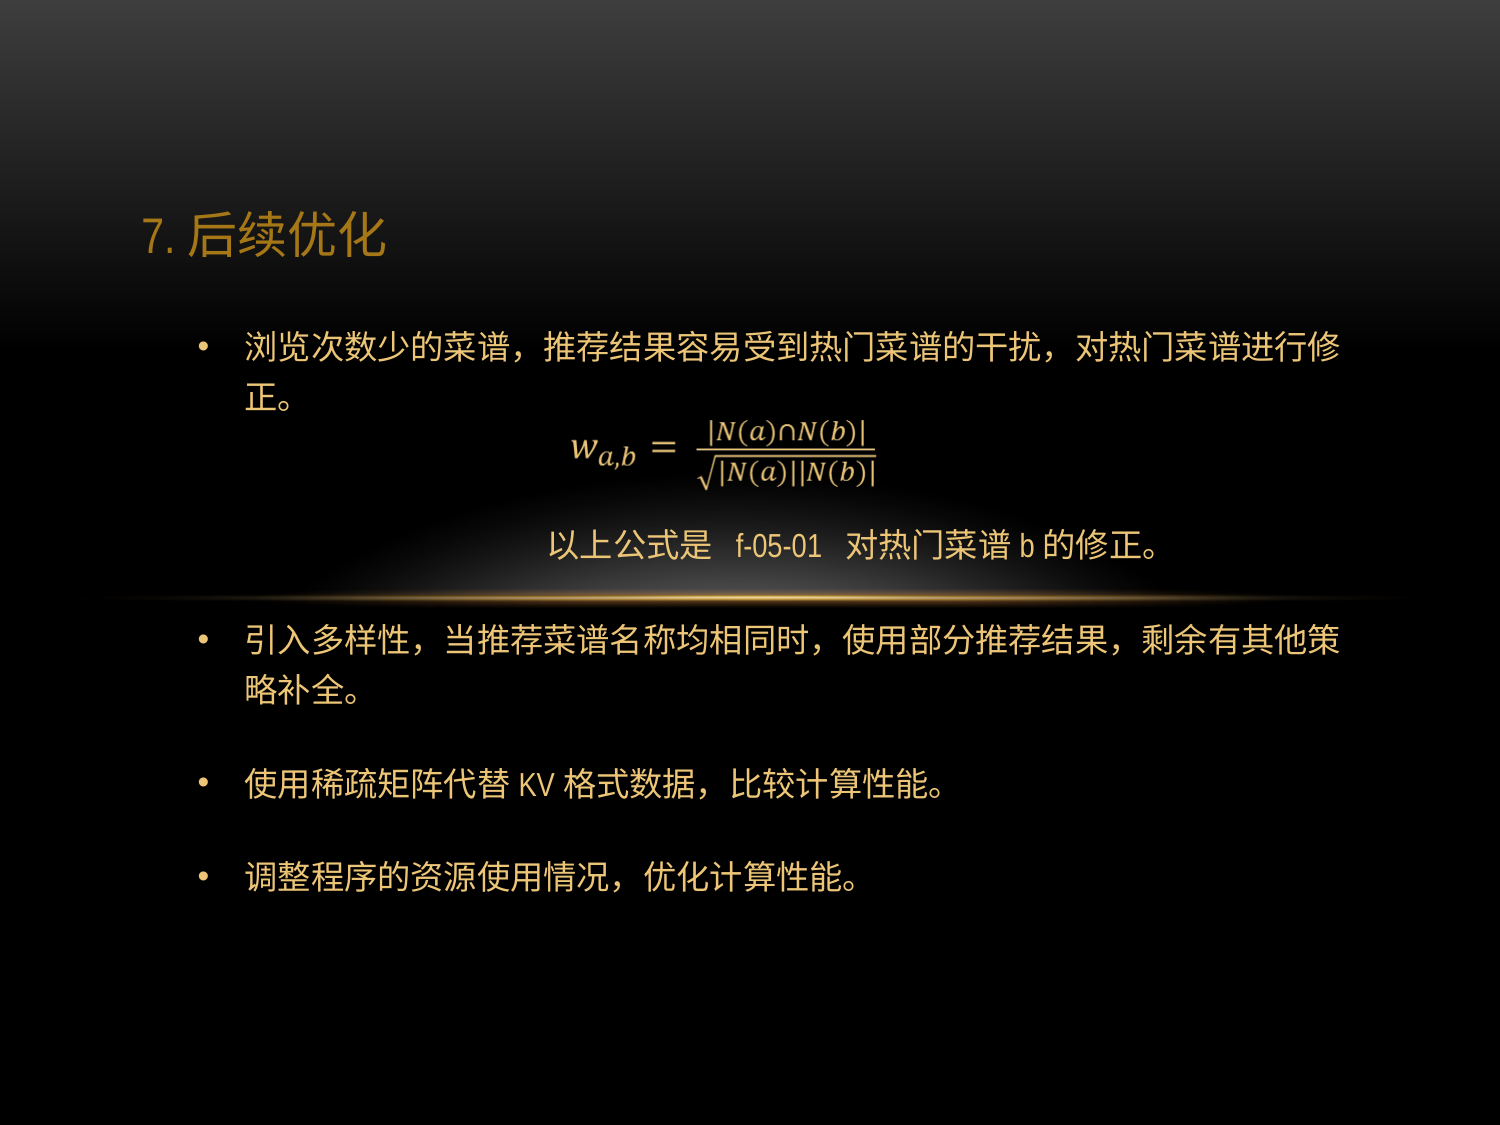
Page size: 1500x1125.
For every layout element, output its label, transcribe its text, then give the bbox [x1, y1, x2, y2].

text_box 7.后续优化 [126, 196, 403, 317]
picture [0, 0, 1500, 750]
picture [548, 408, 897, 502]
text_box 浏览次数少的菜谱，推荐结果容易受到热门菜谱的干扰，对热门菜谱进行修正。 以上公式是 f-05-01 对热门菜谱b的修正。 引入多样性，当推荐菜谱名称均相同时，使用部分推荐结果，剩余有其他策略补全。 使用稀疏矩阵代替KV格式数据，比较计算性能。 调整程序的资源使用情况，优化计算性能。 [182, 308, 1388, 904]
